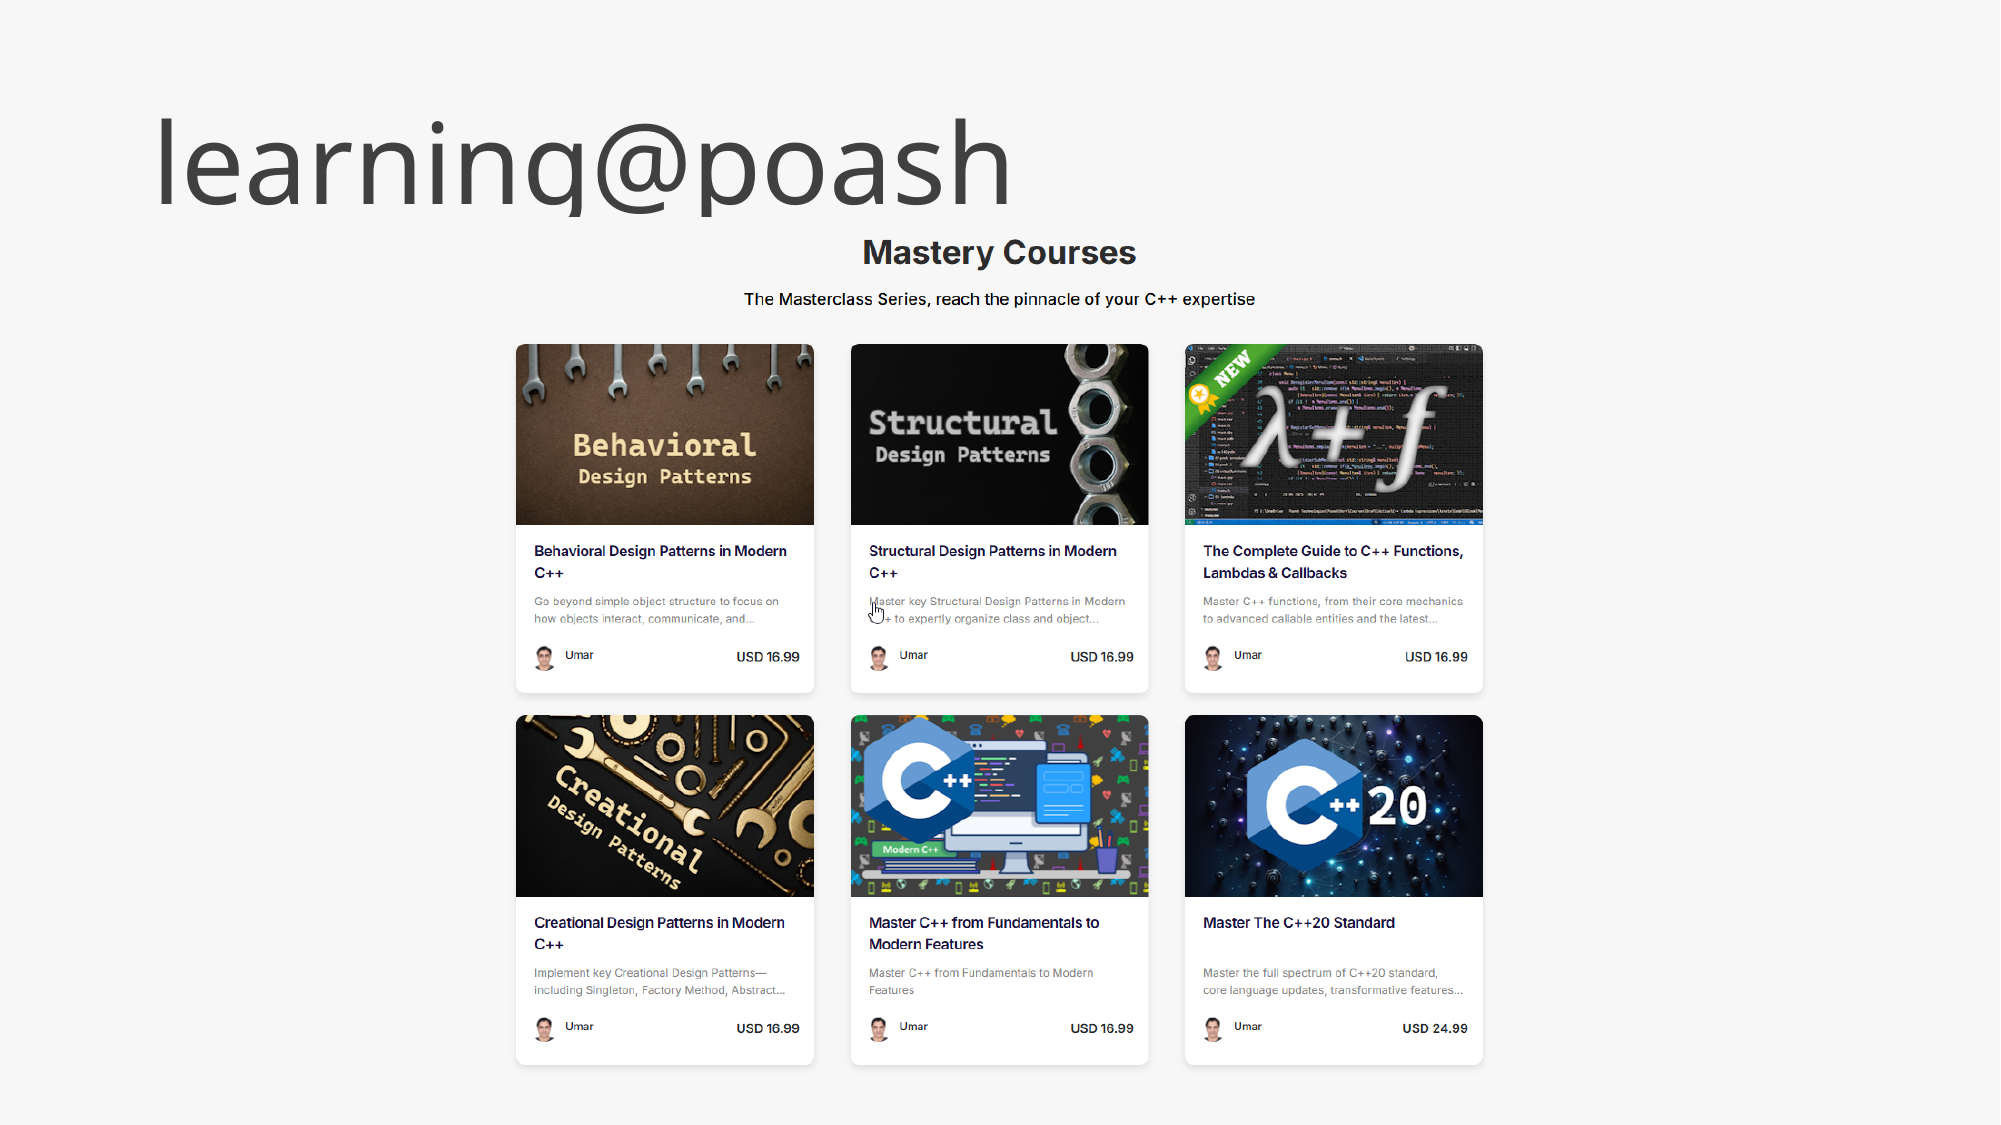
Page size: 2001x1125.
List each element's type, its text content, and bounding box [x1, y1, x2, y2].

picture [475, 217, 1525, 1077]
title learning@poash [137, 59, 1863, 278]
